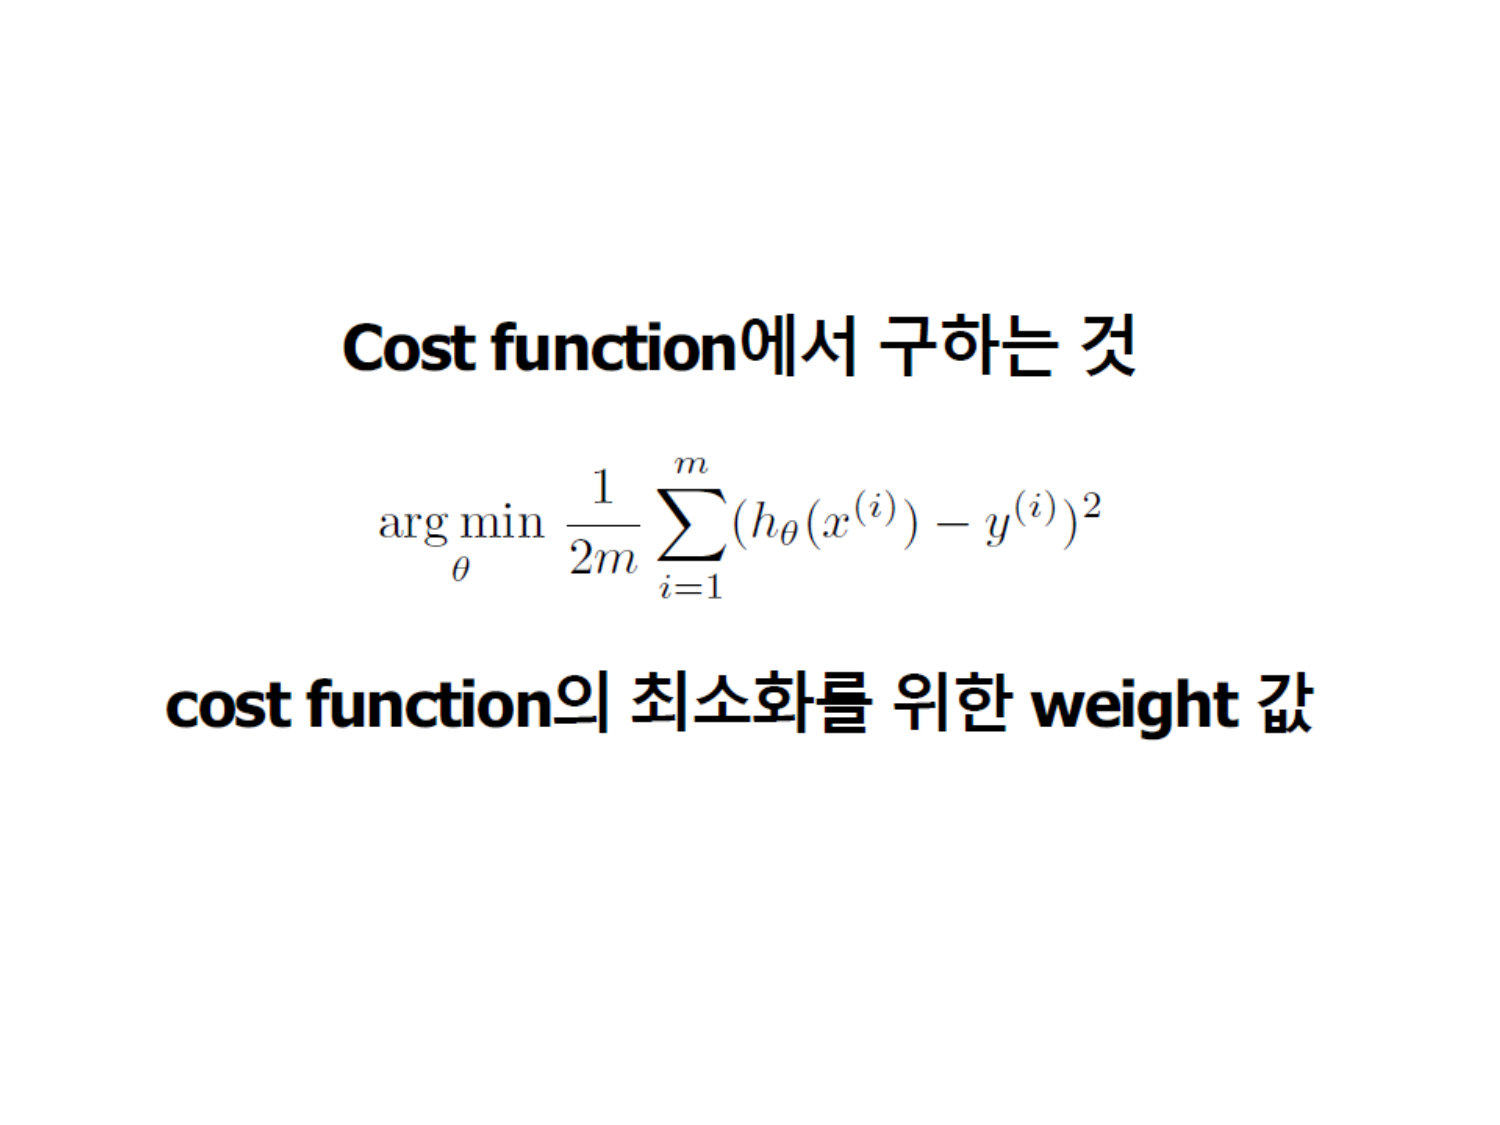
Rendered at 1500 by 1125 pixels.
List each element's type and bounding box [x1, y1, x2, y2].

picture [109, 228, 1391, 897]
